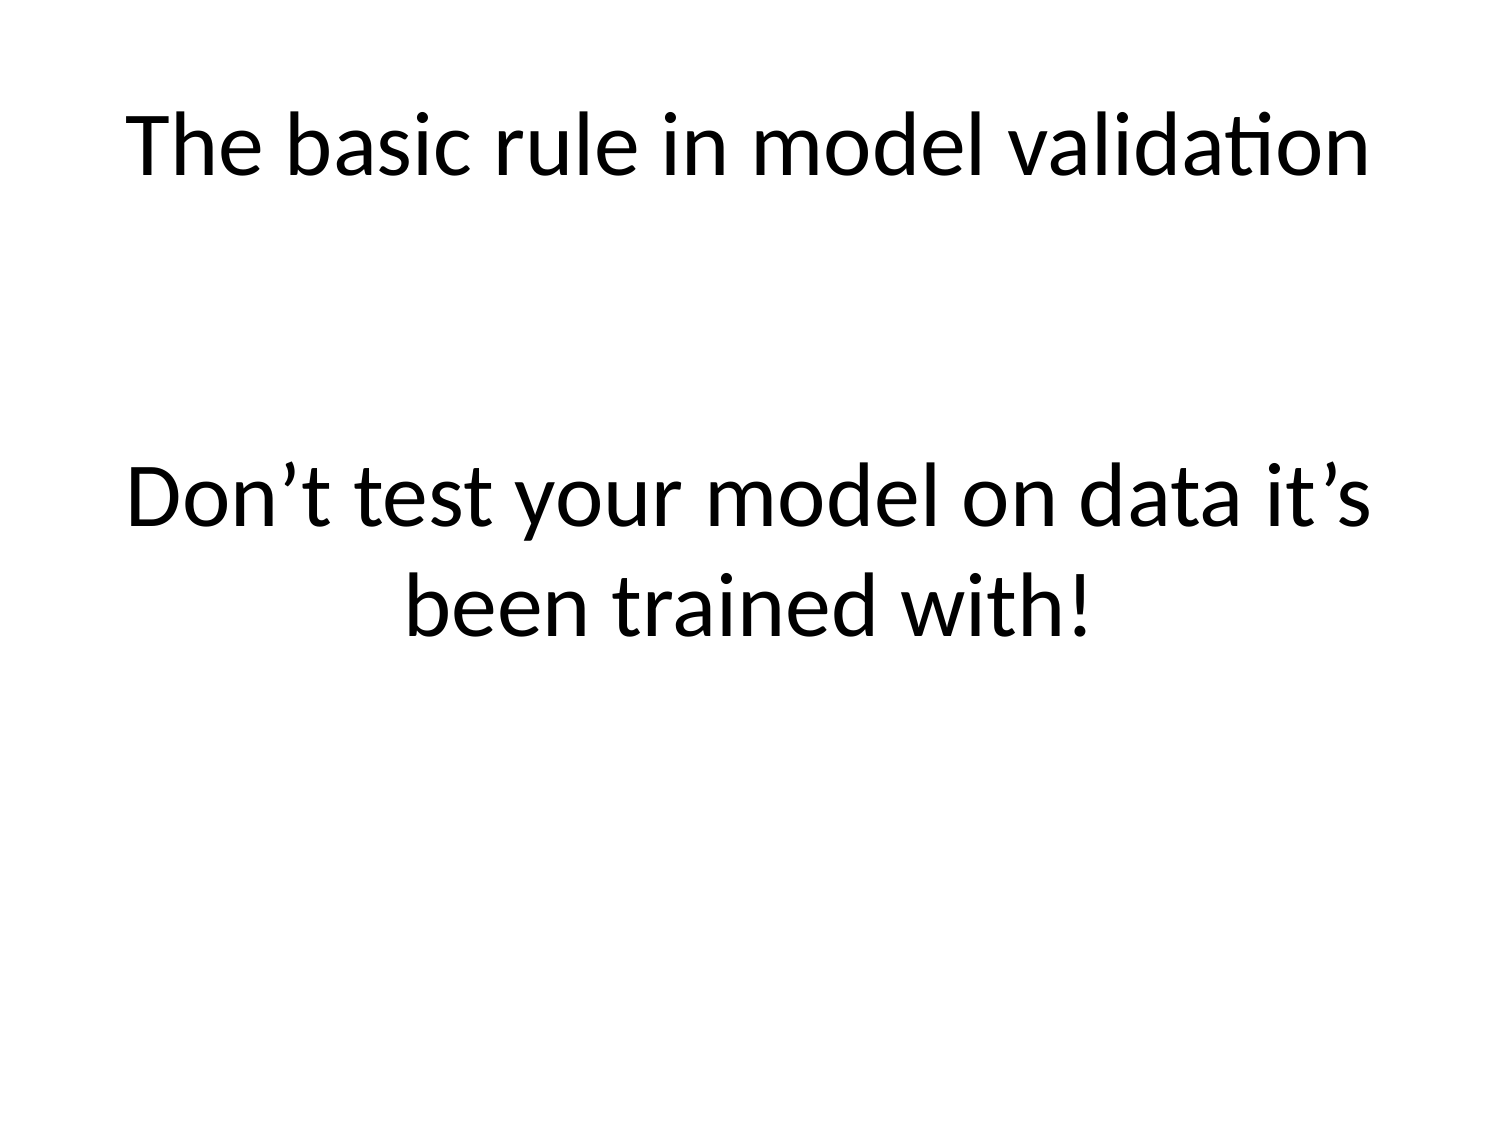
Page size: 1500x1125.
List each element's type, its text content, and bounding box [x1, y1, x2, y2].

list Don’t test your model on data it’s been trained with! [21, 348, 1479, 742]
title The basic rule in model validation [75, 45, 1425, 233]
